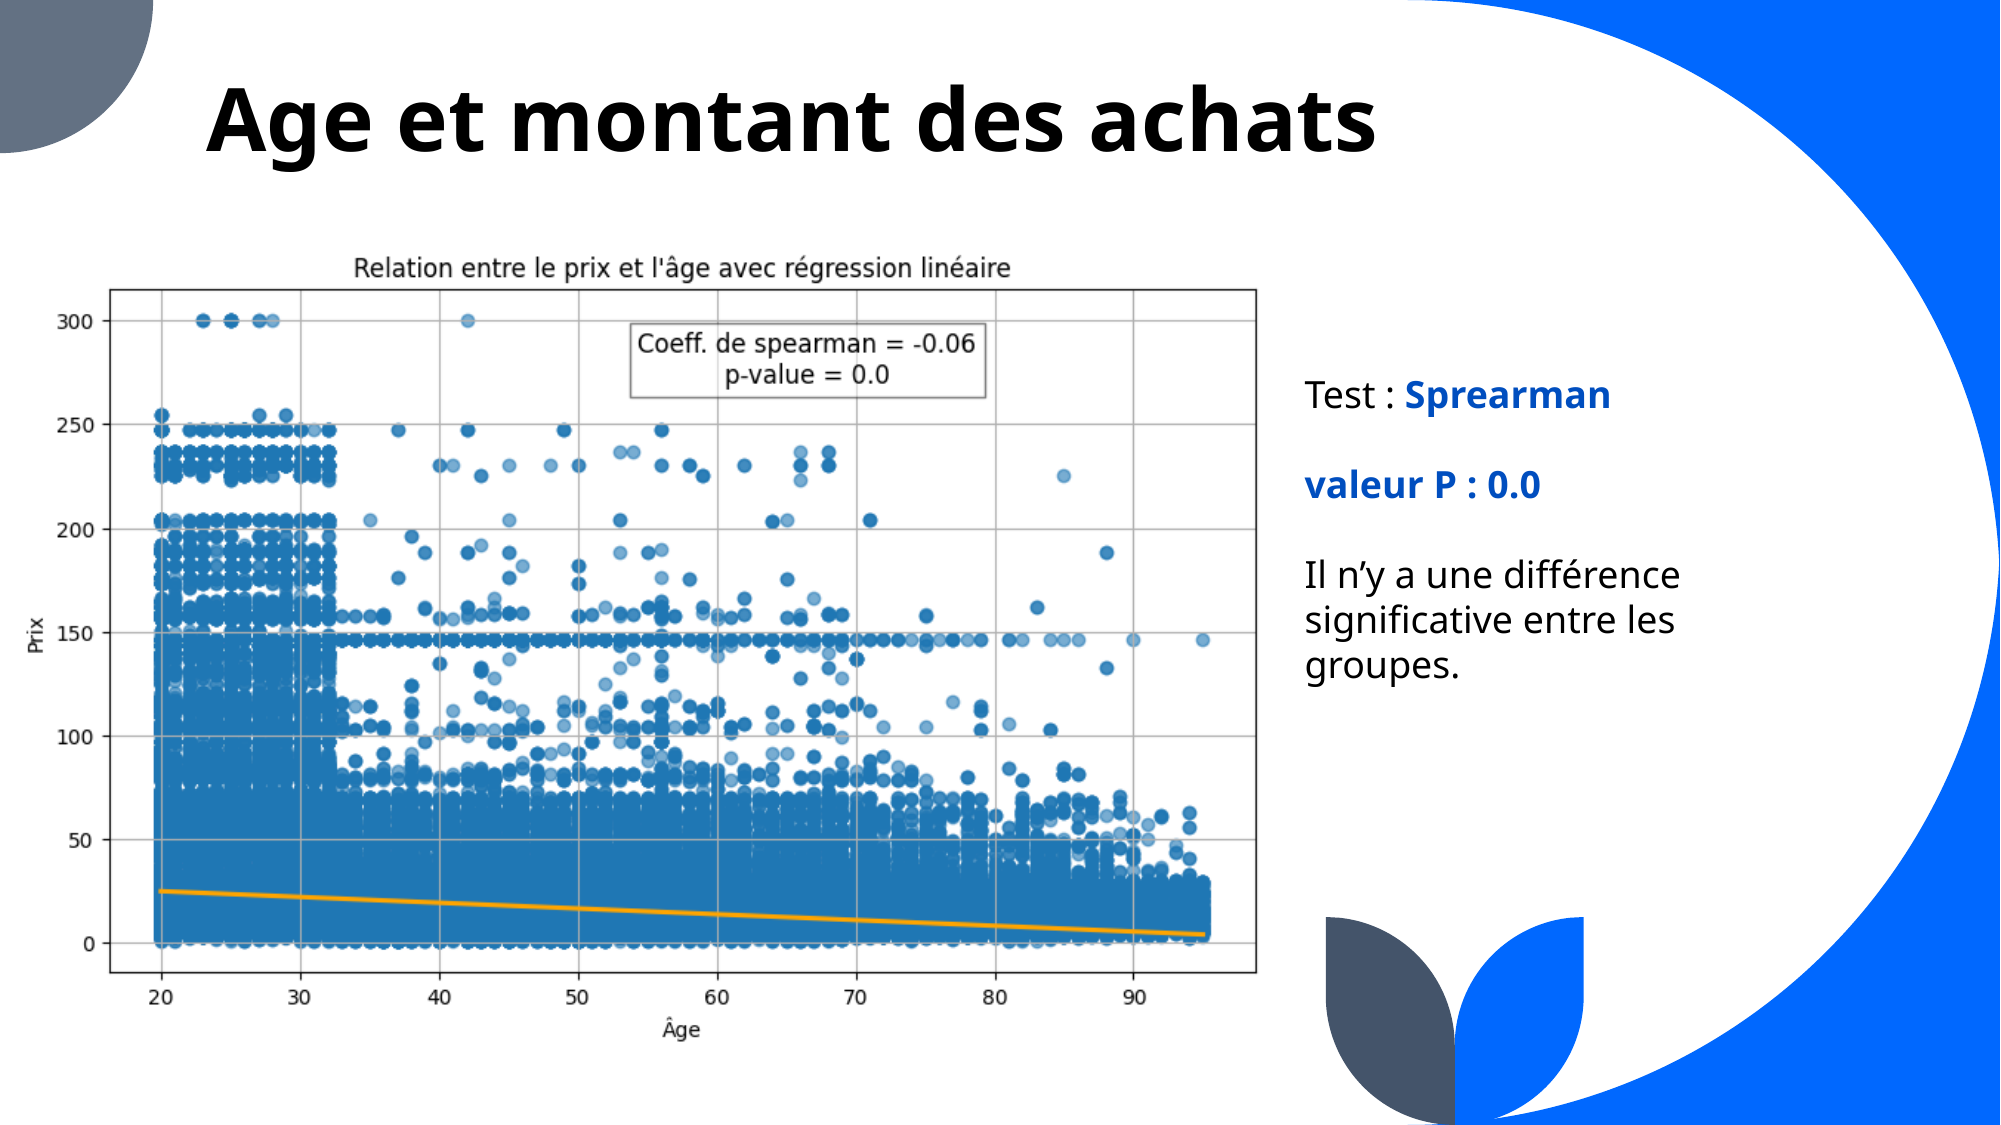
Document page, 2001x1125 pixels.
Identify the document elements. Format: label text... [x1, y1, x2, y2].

title Age et montant des achats [191, 22, 1767, 176]
text_box Test : Sprearman valeur P : 0.0 Il n’y a une différence significative entre les groupes. [1289, 318, 1845, 784]
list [12, 242, 1269, 1055]
